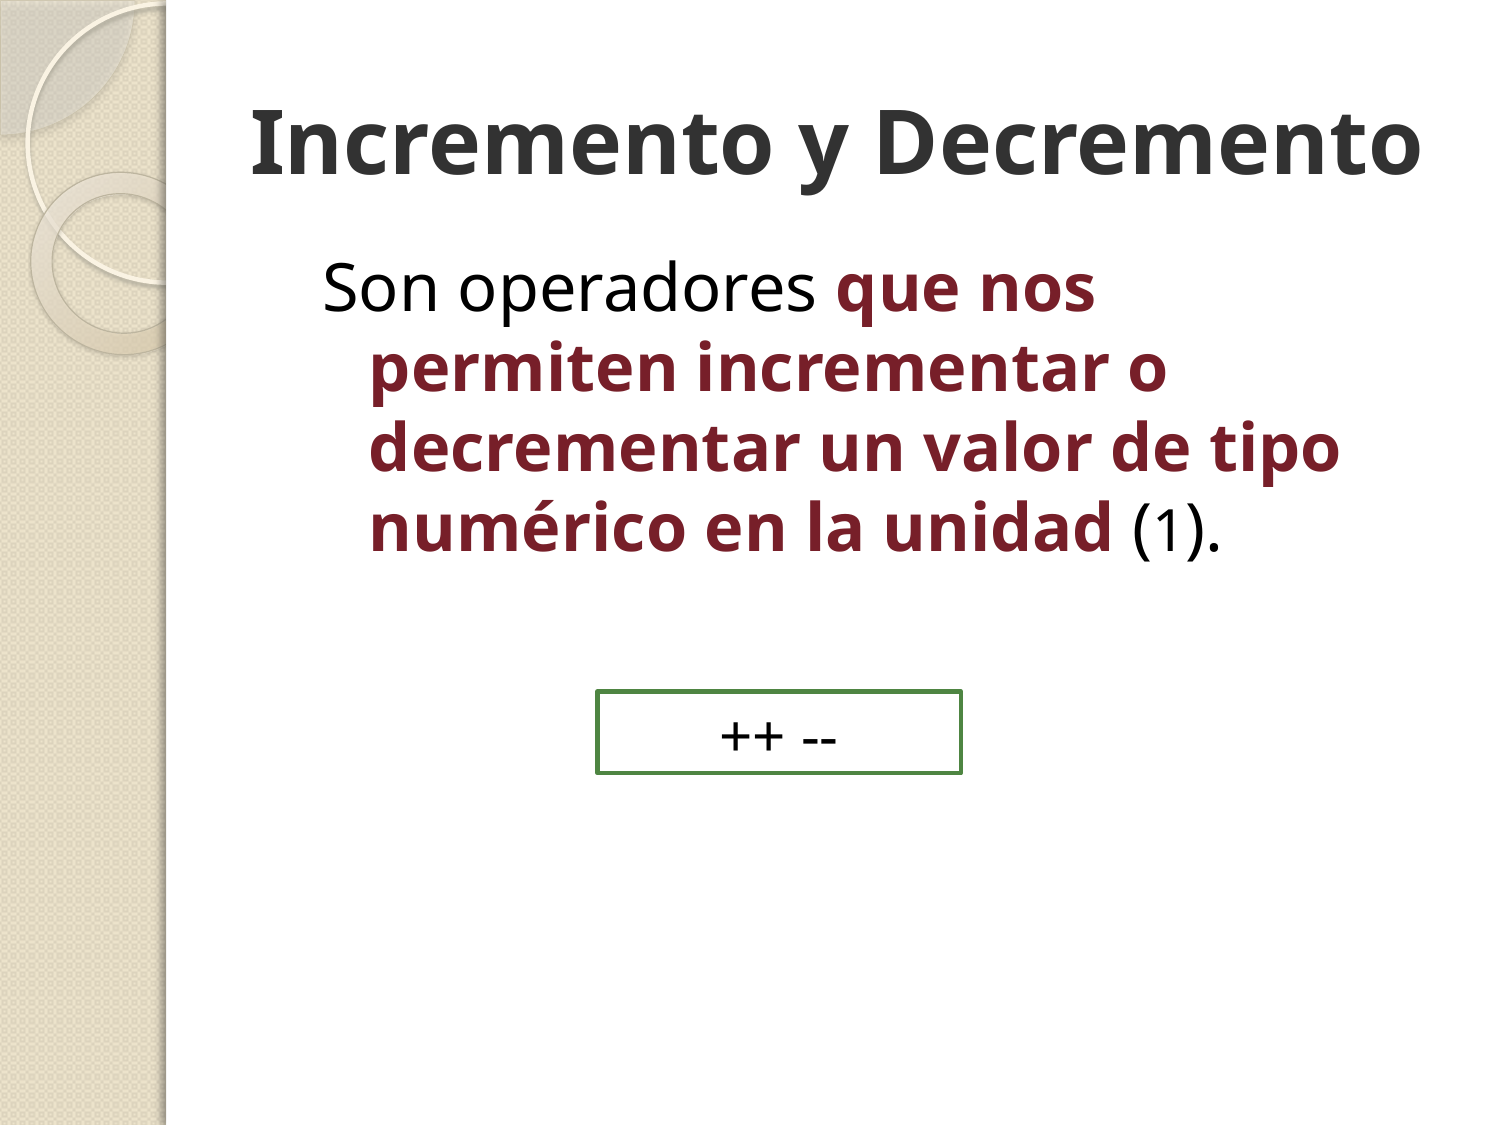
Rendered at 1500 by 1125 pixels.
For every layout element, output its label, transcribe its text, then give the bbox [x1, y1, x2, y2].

list Son operadores que nos permiten incrementar o decrementar un valor de tipo numérico en la unidad (1). [294, 237, 1418, 586]
text_box ++ -- [595, 689, 963, 775]
title Incremento y Decremento [235, 45, 1466, 233]
